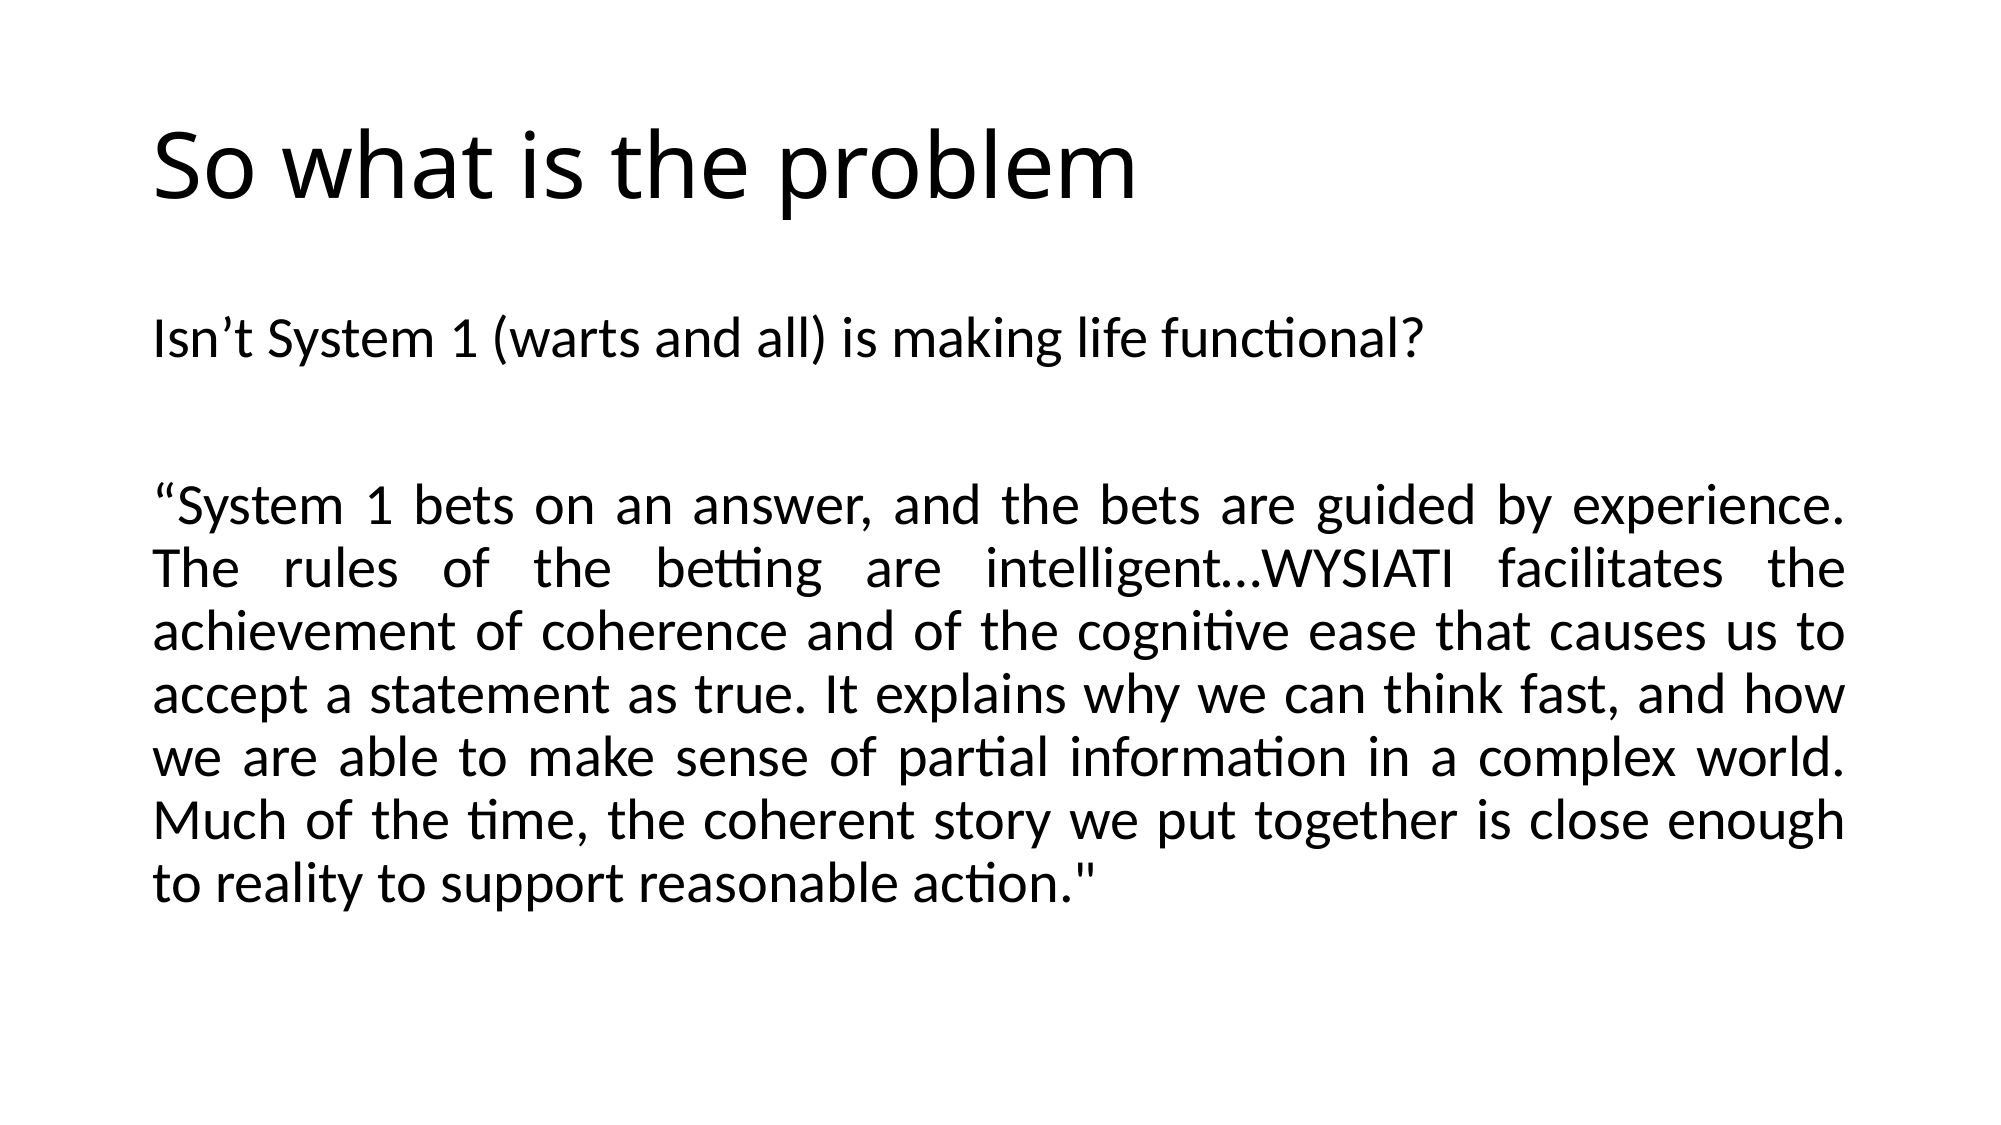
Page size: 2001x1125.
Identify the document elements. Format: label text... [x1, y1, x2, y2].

list Isn’t System 1 (warts and all) is making life functional? “System 1 bets on an answer, and the bets are guided by experience. The rules of the betting are intelligent…WYSIATI facilitates the achievement of coherence and of the cognitive ease that causes us to accept a statement as true. It explains why we can think fast, and how we are able to make sense of partial information in a complex world. Much of the time, the coherent story we put together is close enough to reality to support reasonable action." [137, 299, 1863, 1014]
title So what is the problem [137, 59, 1863, 278]
